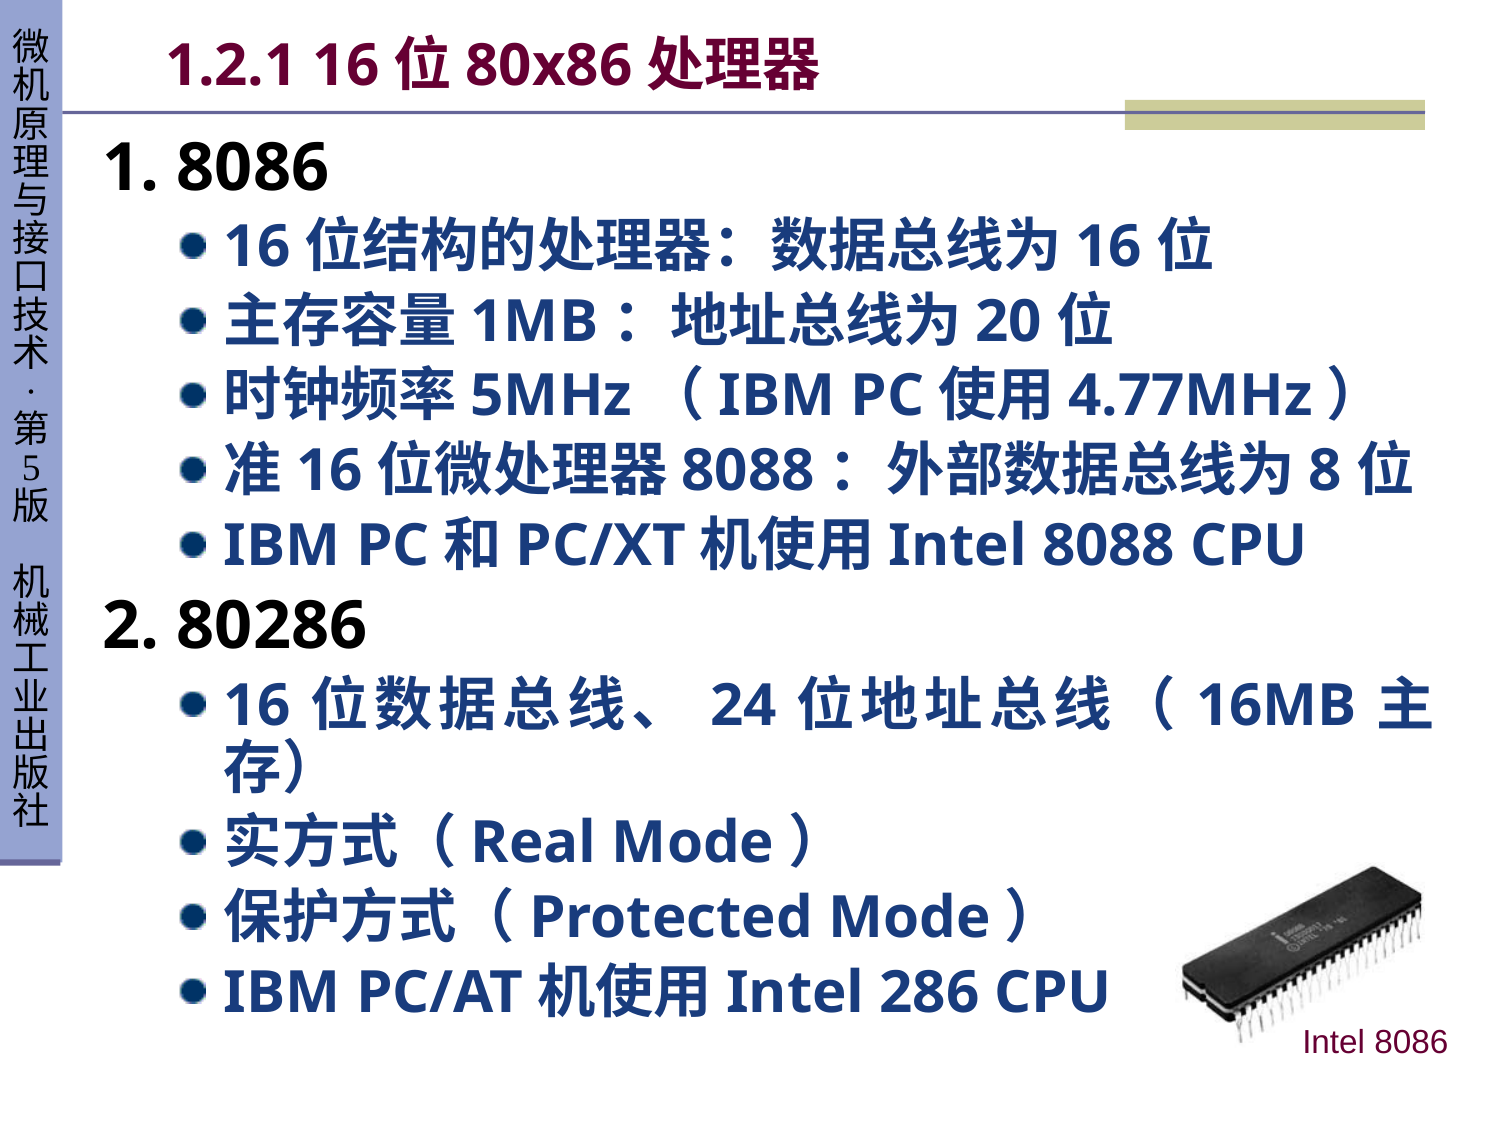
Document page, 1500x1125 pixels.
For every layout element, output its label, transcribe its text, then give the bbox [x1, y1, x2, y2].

picture [176, 304, 206, 334]
title 1.2.1 16位80x86处理器 [149, 10, 1426, 116]
text_box Intel 8086 [1287, 1012, 1464, 1068]
picture [176, 379, 206, 408]
list 1. 8086 16位结构的处理器：数据总线为16位 主存容量1MB：地址总线为20位 时钟频率5MHz（IBM PC使用4.77MHz） 准16位微处理器8088：外部数据总线为8位 IBM PC和PC/XT机使用Intel 8088 CPU 2. 80286 16位数据总线、24位地址总线（16MB主存） 实方式（Real Mode） 保护方式（Protected Mode） IBM PC/AT机使用Intel 286 CPU [86, 124, 1450, 1051]
picture [176, 900, 206, 930]
picture [176, 528, 206, 558]
picture [1174, 862, 1426, 1049]
picture [176, 826, 206, 855]
picture [176, 453, 206, 483]
picture [176, 975, 206, 1004]
picture [176, 229, 206, 259]
picture [176, 688, 206, 717]
